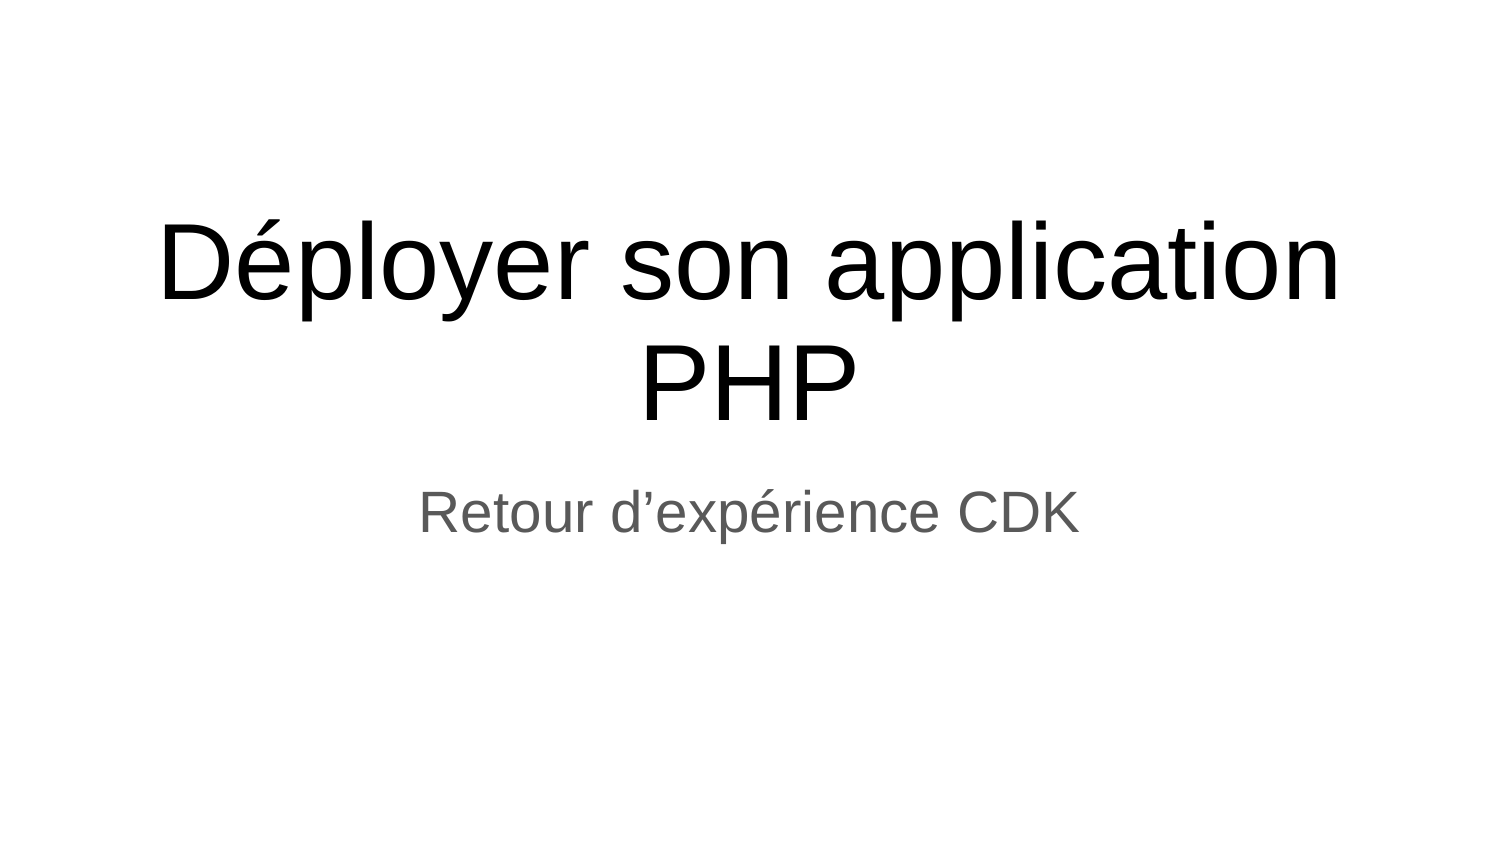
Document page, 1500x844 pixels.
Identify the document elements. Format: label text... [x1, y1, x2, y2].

title Déployer son application PHP [51, 122, 1449, 459]
subtitle Retour d’expérience CDK [51, 464, 1449, 595]
